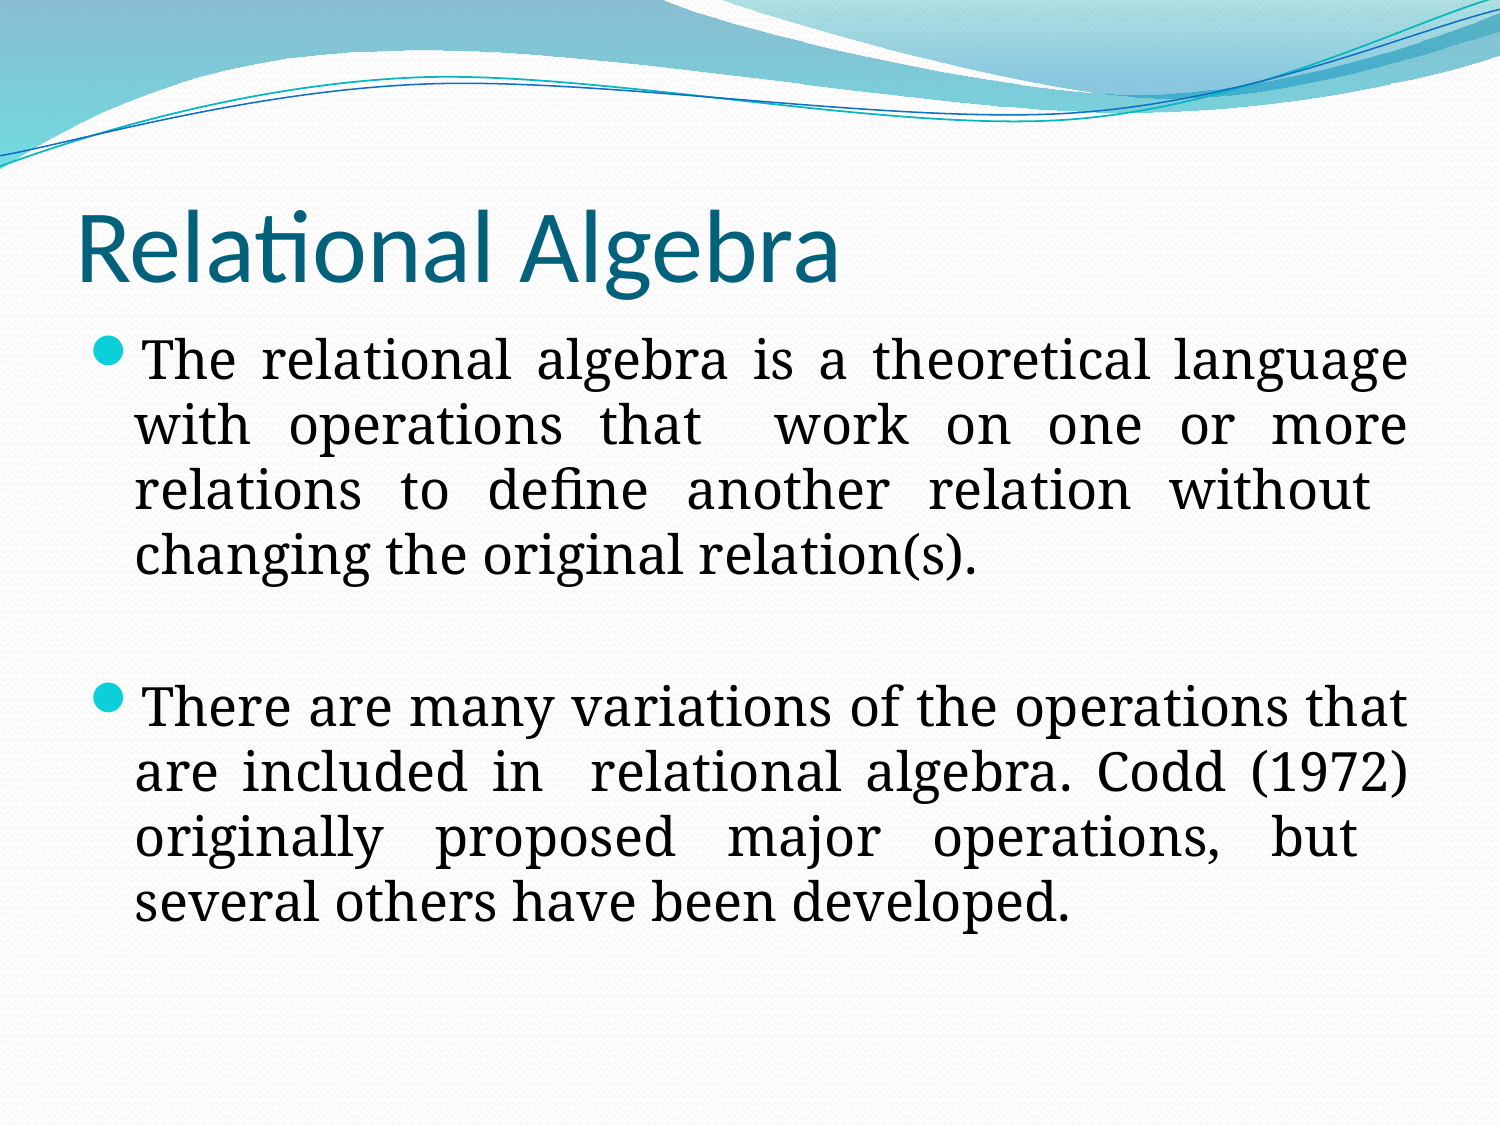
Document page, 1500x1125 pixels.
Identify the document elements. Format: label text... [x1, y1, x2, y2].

list The relational algebra is a theoretical language with operations that work on one or more relations to deﬁne another relation without changing the original relation(s). There are many variations of the operations that are included in relational algebra. Codd (1972) originally proposed major operations, but several others have been developed. [75, 317, 1425, 1038]
title Relational Algebra [75, 115, 1425, 303]
